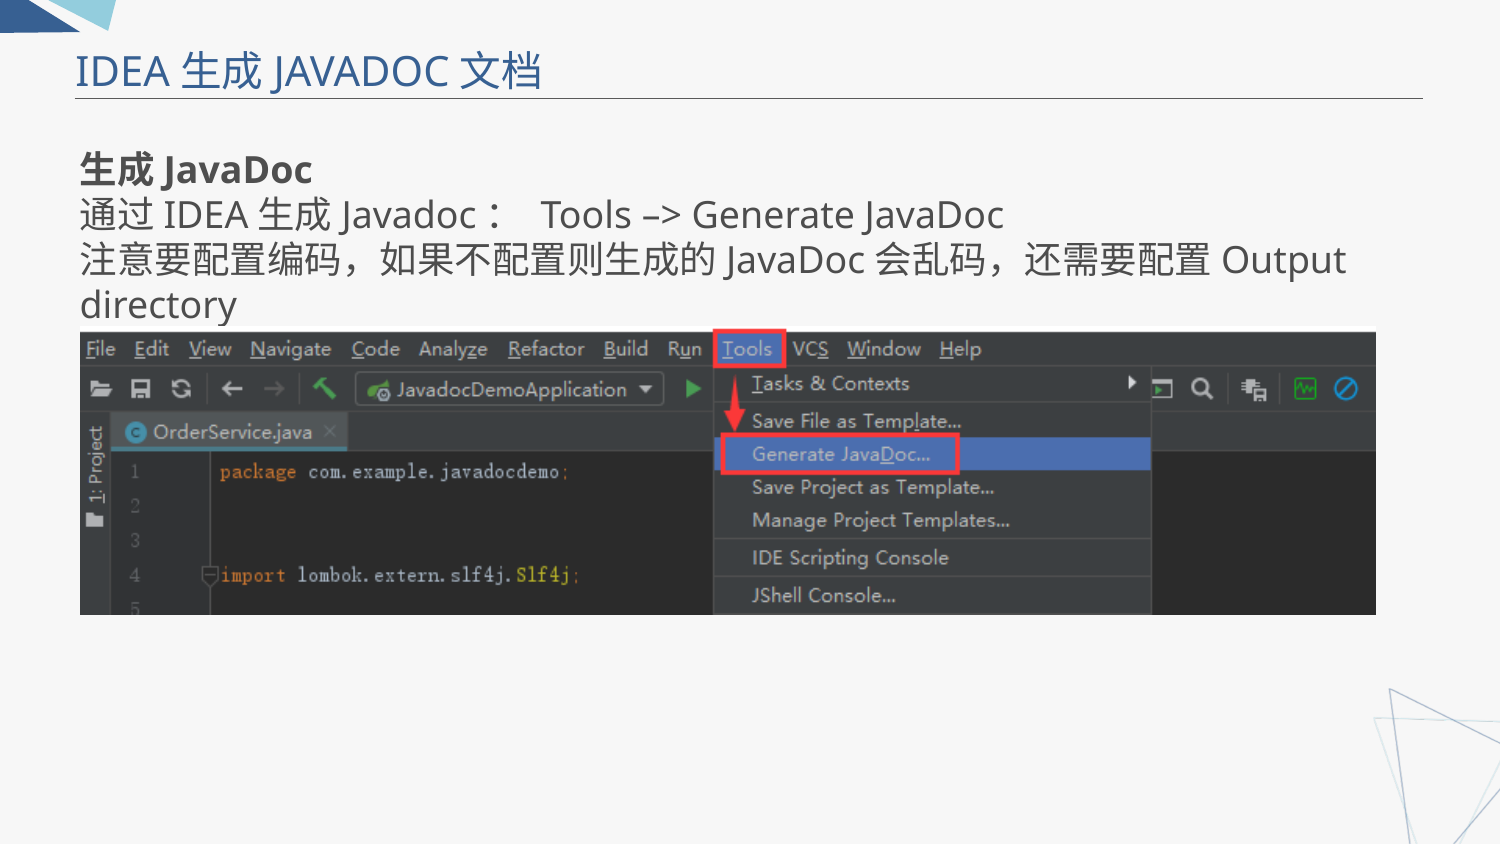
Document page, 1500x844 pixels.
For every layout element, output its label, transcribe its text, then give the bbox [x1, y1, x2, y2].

text_box 生成JavaDoc 通过IDEA生成Javadoc： Tools –> Generate JavaDoc 注意要配置编码，如果不配置则生成的JavaDoc会乱码，还需要配置Output directory [64, 139, 1477, 334]
text_box IDEA生成JAVADOC文档 [60, 37, 559, 102]
picture [1374, 689, 1500, 843]
picture [80, 326, 1377, 615]
